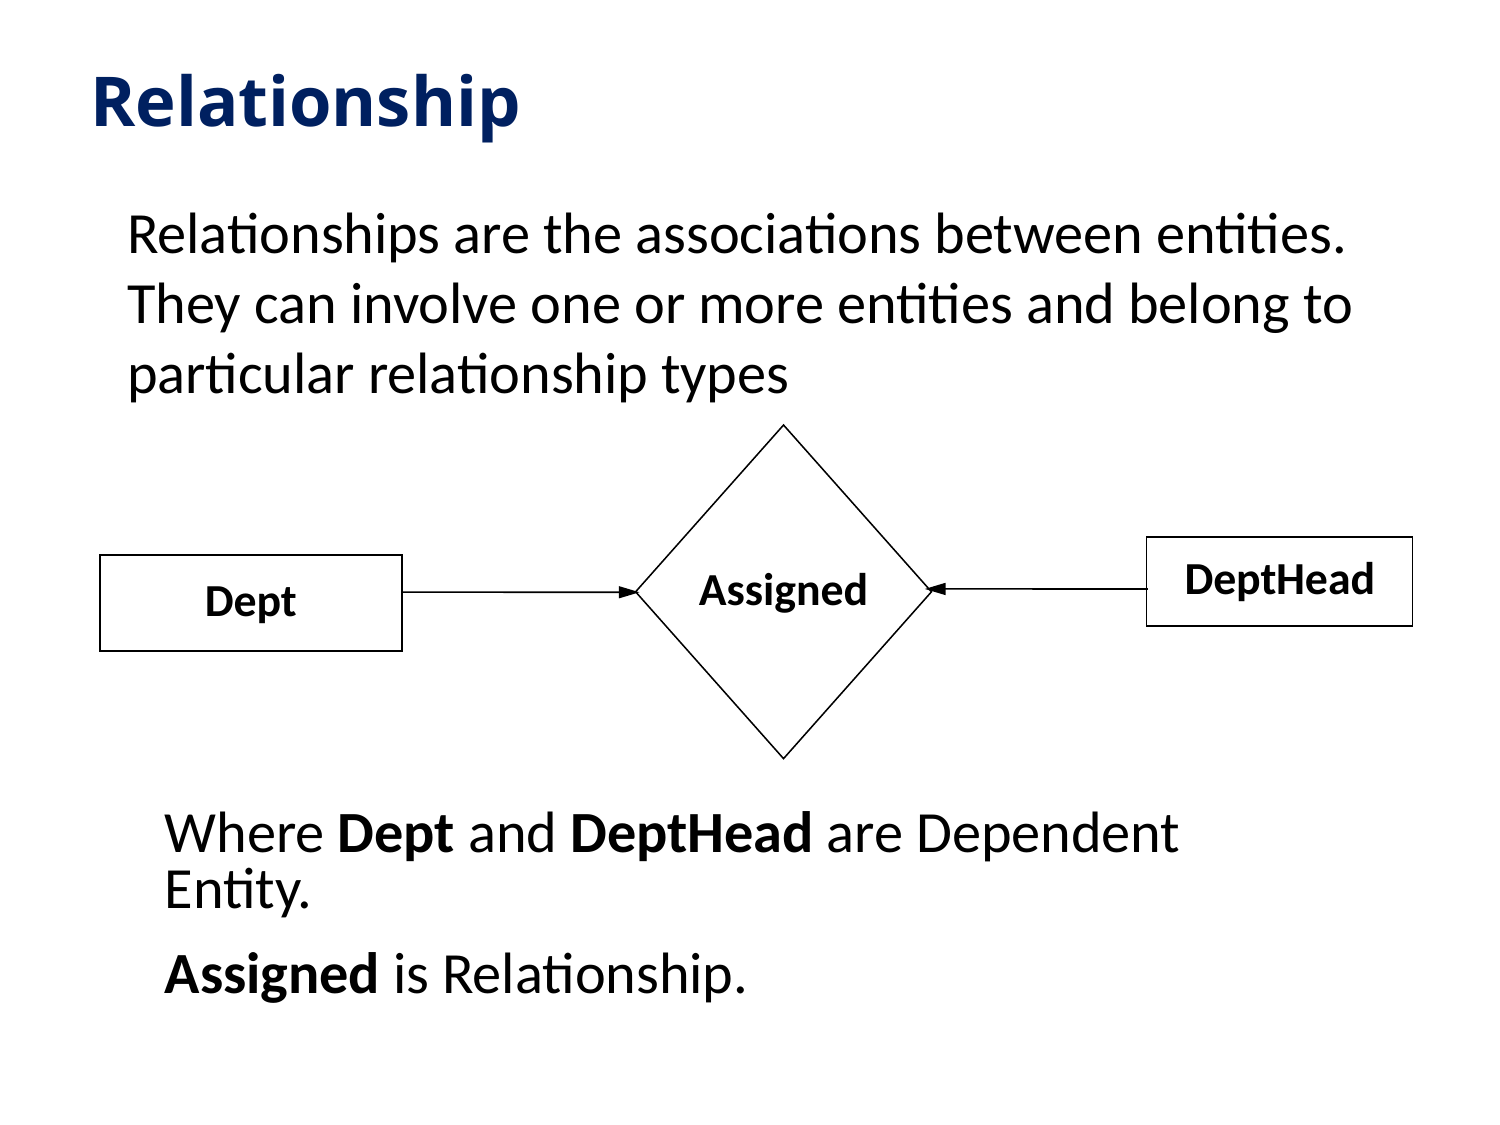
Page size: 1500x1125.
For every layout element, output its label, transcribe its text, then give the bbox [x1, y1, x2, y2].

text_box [99, 424, 1413, 759]
title Relationship [75, 45, 1300, 163]
text_box Where Dept and DeptHead are Dependent Entity. Assigned is Relationship. [149, 799, 1350, 1012]
text_box Relationships are the associations between entities. They can involve one or more entities and belong to particular relationship types [112, 187, 1438, 413]
